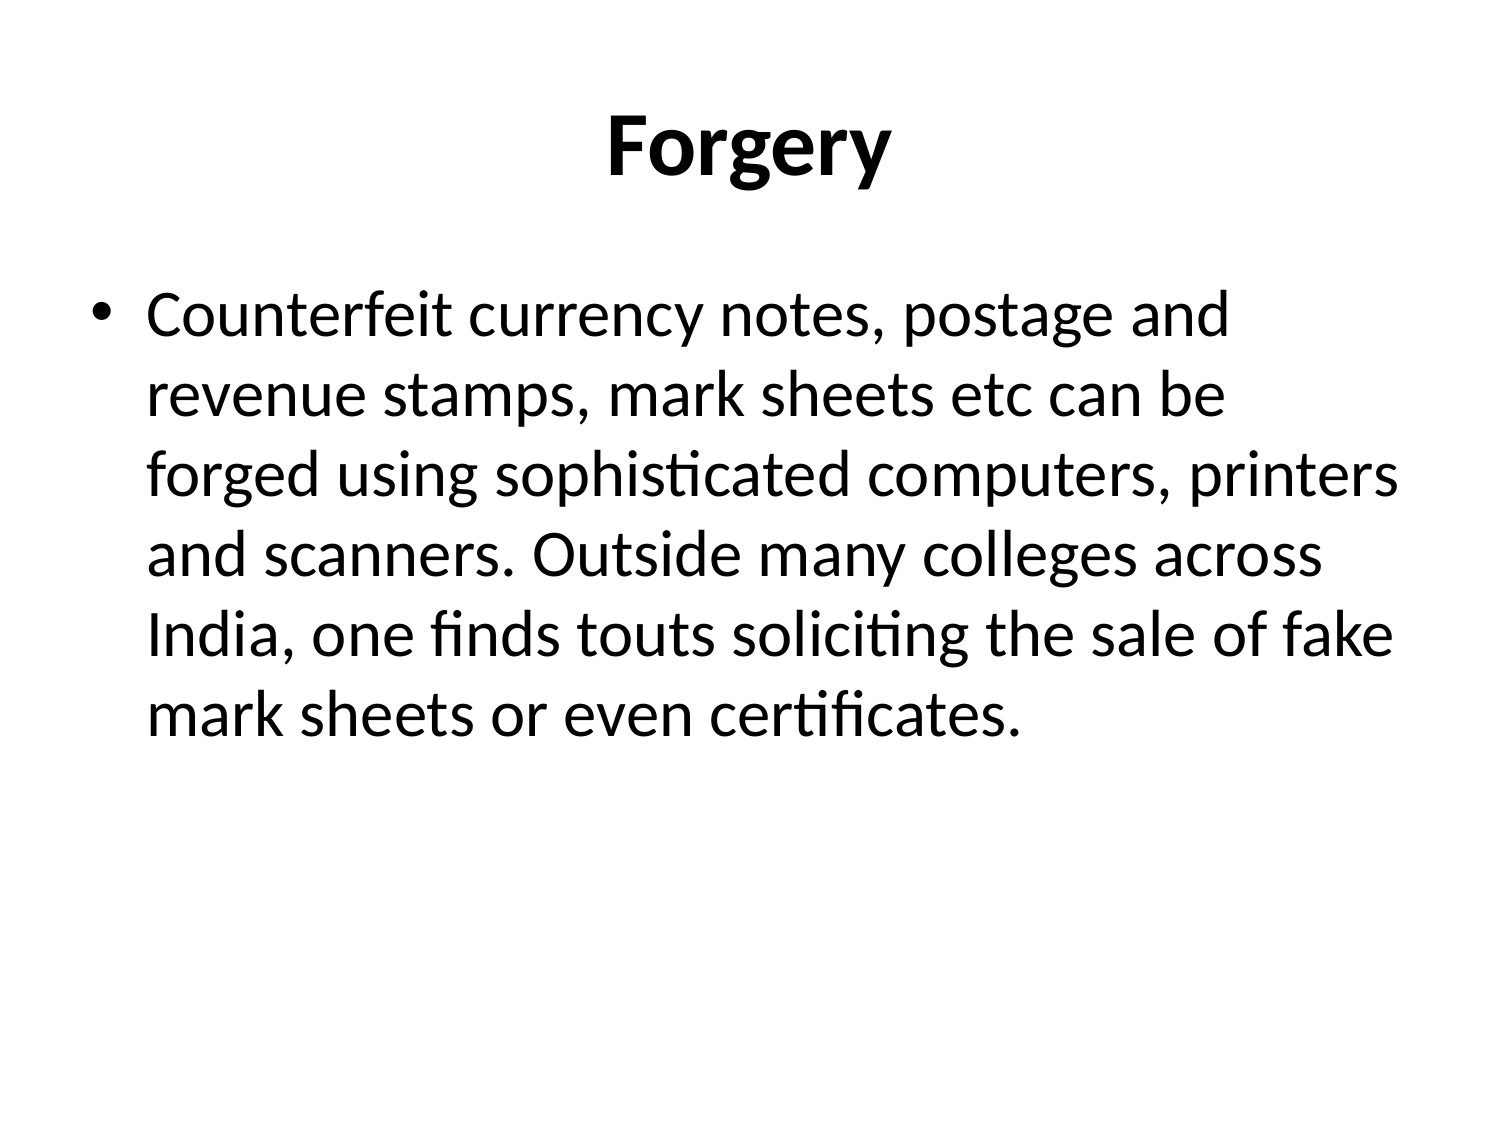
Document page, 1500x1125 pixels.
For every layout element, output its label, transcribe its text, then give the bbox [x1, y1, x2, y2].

title Forgery [75, 45, 1425, 233]
list Counterfeit currency notes, postage and revenue stamps, mark sheets etc can be forged using sophisticated computers, printers and scanners. Outside many colleges across India, one finds touts soliciting the sale of fake mark sheets or even certificates. [75, 262, 1425, 1005]
